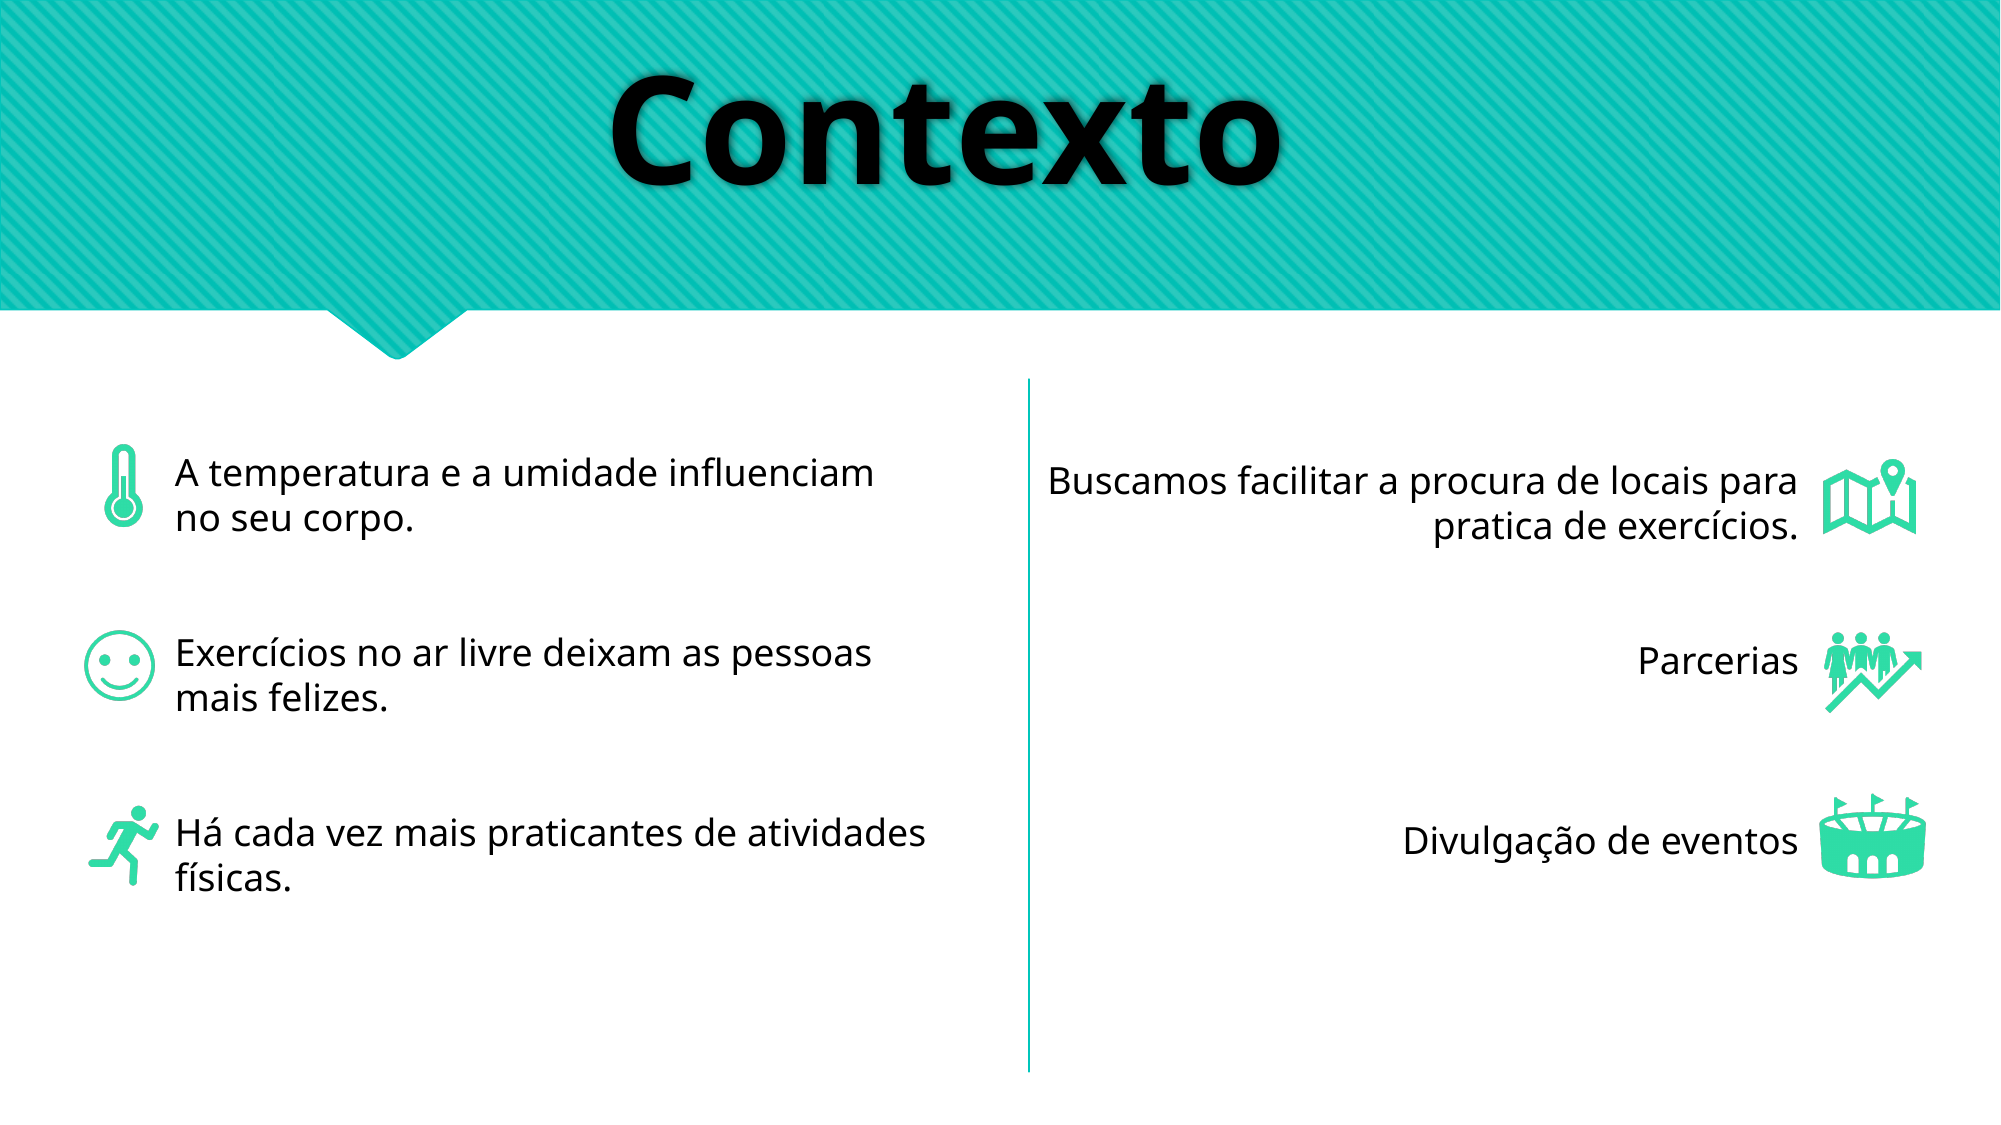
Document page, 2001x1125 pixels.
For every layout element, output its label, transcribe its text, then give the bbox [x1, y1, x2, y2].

picture [78, 801, 168, 891]
text_box A temperatura e a umidade influenciam no seu corpo. Exercícios no ar livre deixam as pessoas mais felizes. Há cada vez mais praticantes de atividades físicas. [160, 441, 946, 996]
picture [75, 621, 165, 711]
title Contexto [103, 21, 1787, 222]
picture [1816, 614, 1928, 726]
text_box Buscamos facilitar a procura de locais para pratica de exercícios. Parcerias Divulgação de eventos [1030, 404, 1814, 915]
picture [78, 440, 168, 530]
picture [1816, 779, 1928, 891]
picture [1813, 440, 1925, 552]
